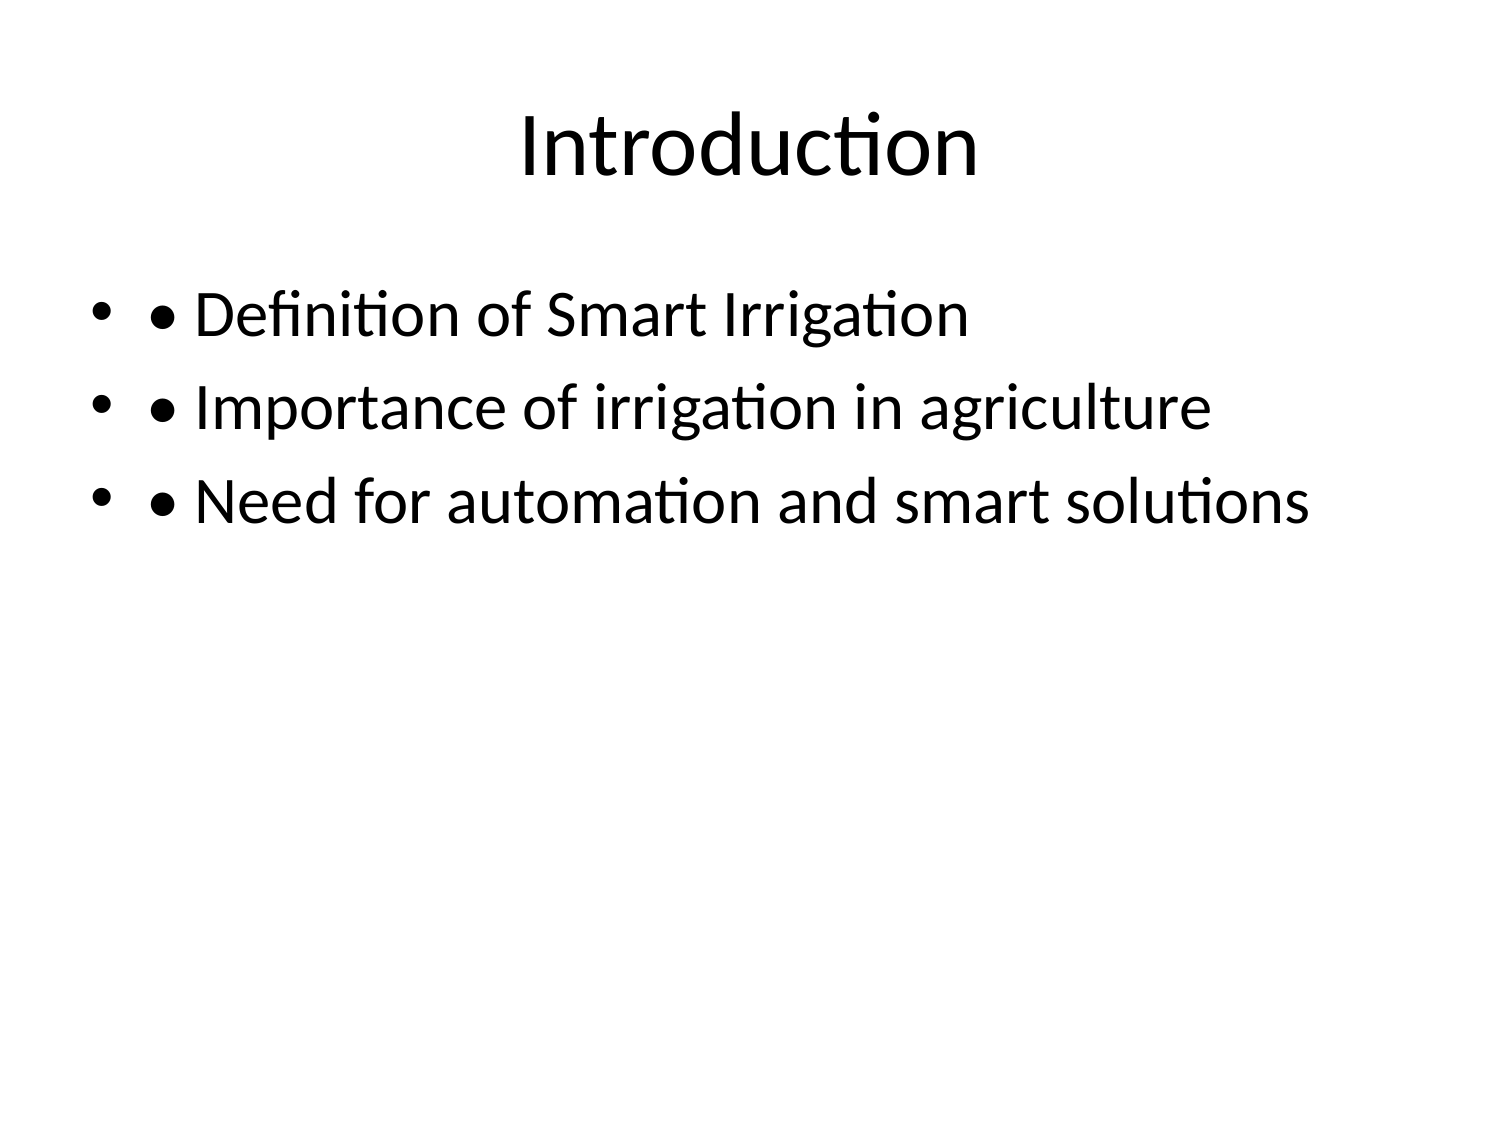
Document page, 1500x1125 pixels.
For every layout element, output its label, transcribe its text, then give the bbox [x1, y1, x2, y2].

title Introduction [75, 45, 1425, 233]
list • Definition of Smart Irrigation • Importance of irrigation in agriculture • Need for automation and smart solutions [75, 262, 1425, 1005]
